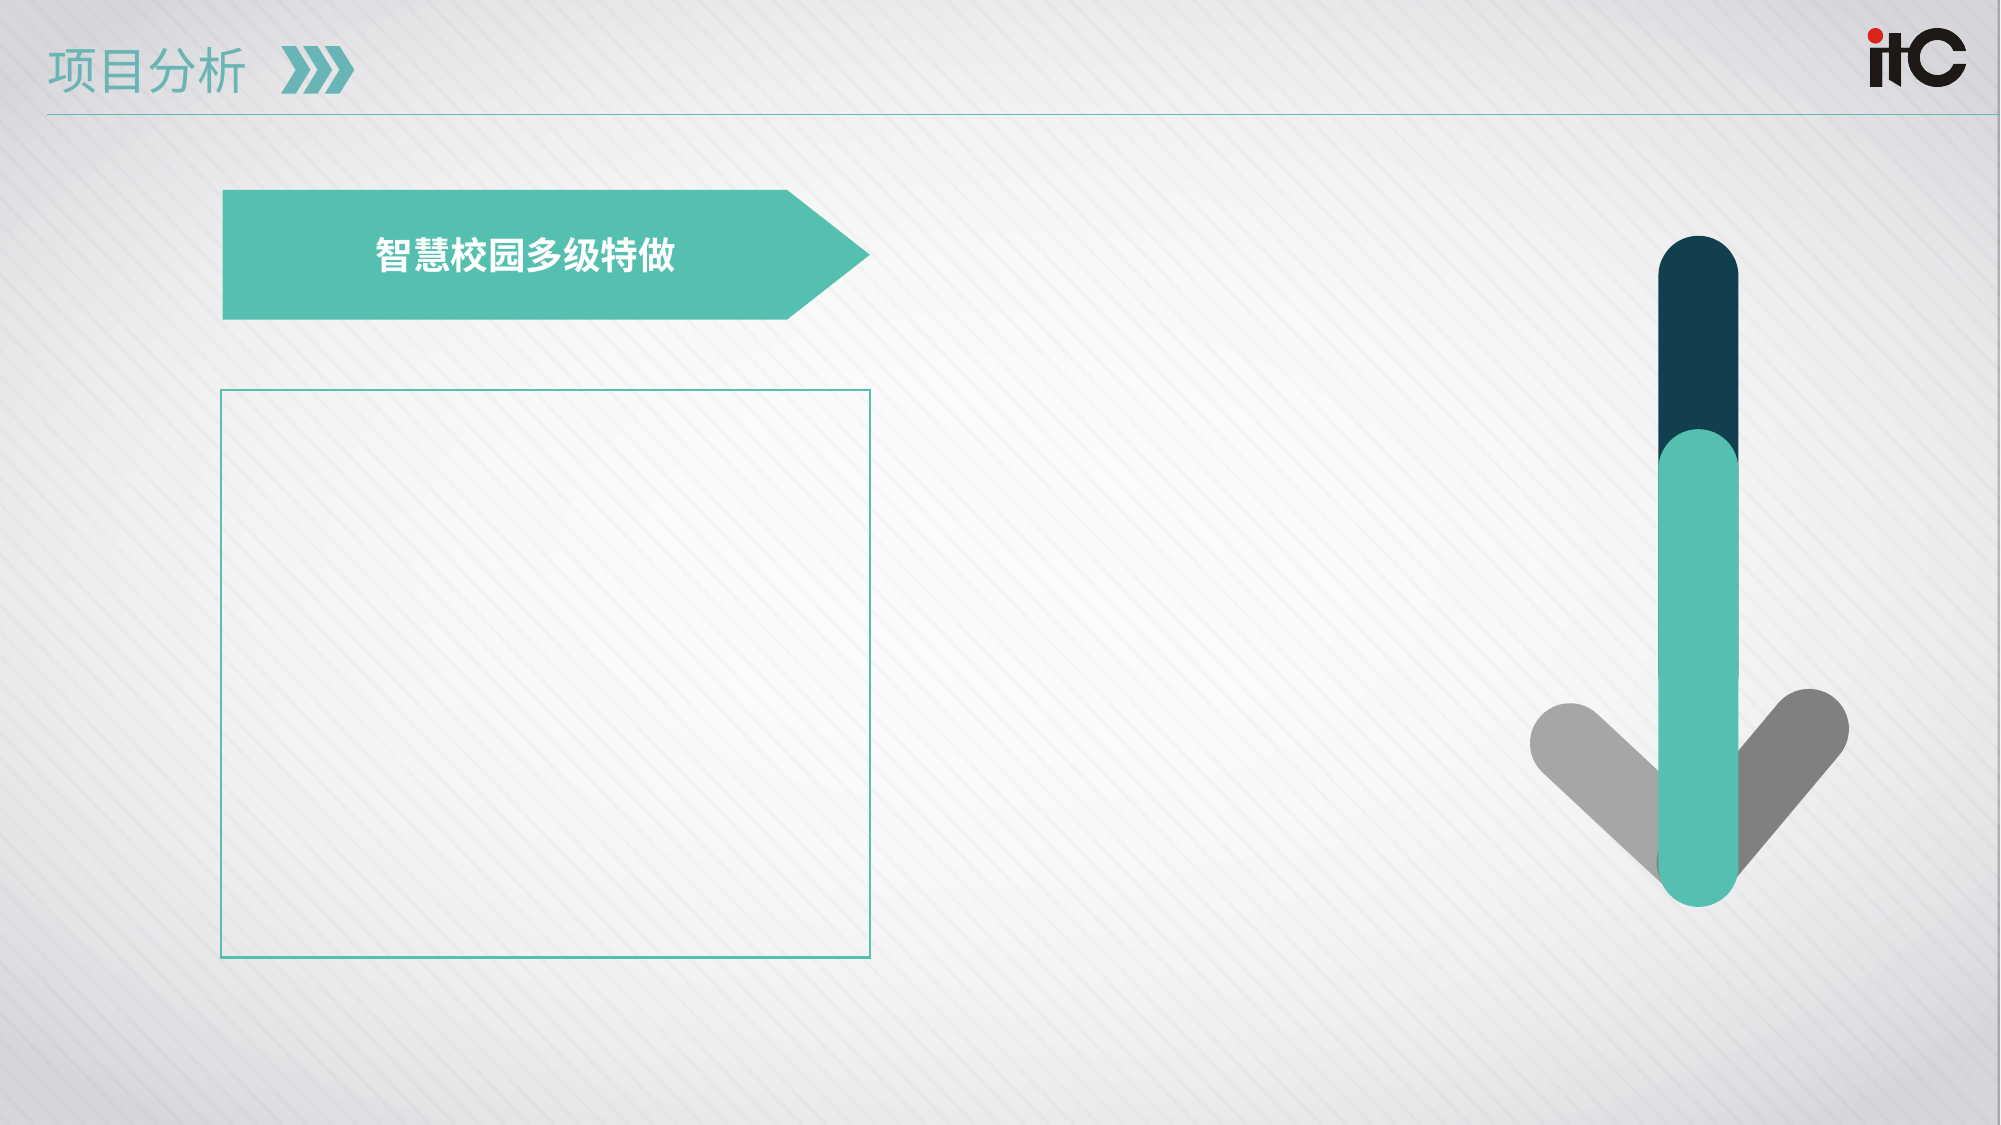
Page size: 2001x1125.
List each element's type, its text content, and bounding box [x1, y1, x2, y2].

text_box 智慧校园多级特做 [222, 189, 870, 320]
text_box [1658, 429, 1739, 907]
text_box [1658, 235, 1739, 463]
text_box [221, 389, 870, 958]
text_box 项目分析 [47, 39, 469, 100]
text_box [1738, 688, 1849, 876]
text_box [1529, 703, 1661, 883]
picture [0, 0, 2001, 1125]
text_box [280, 45, 355, 94]
